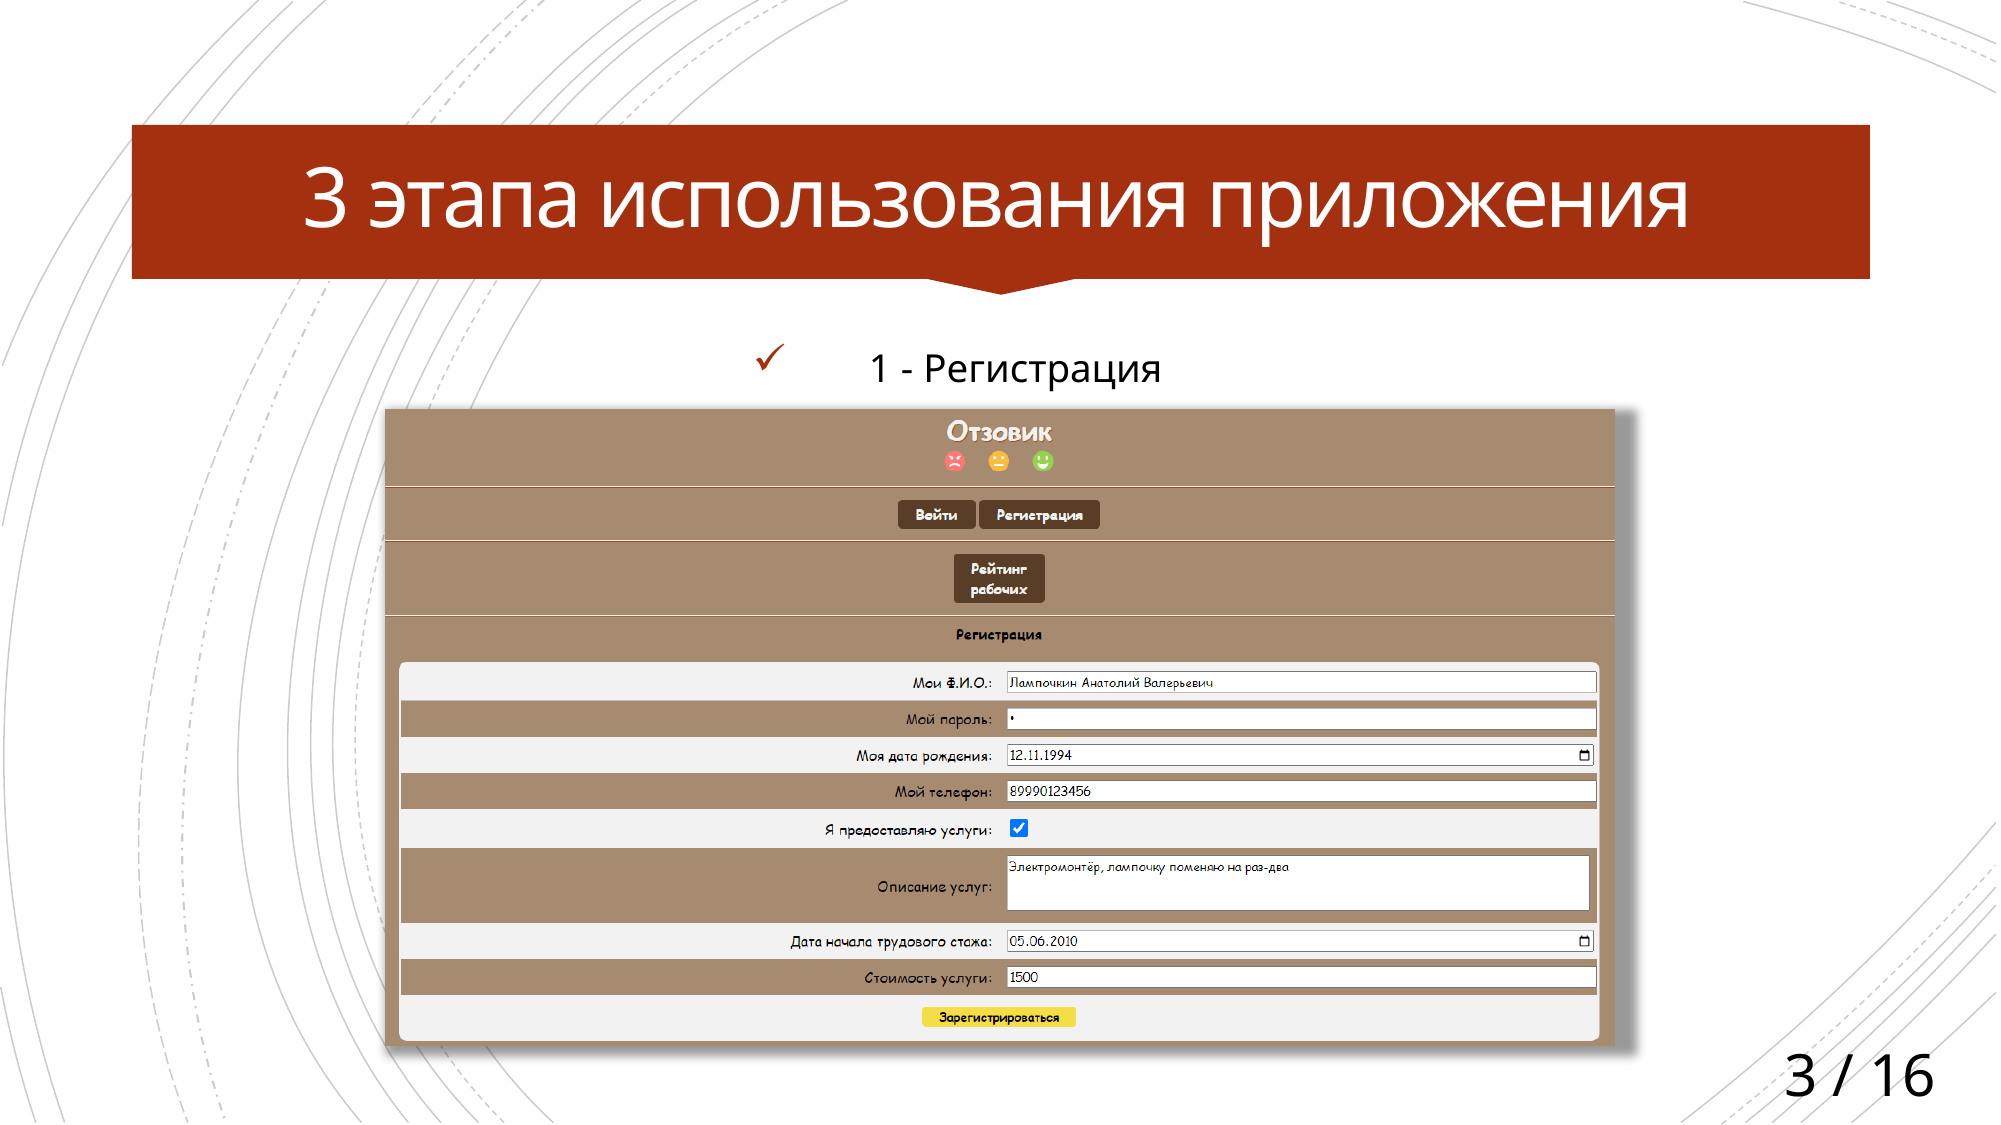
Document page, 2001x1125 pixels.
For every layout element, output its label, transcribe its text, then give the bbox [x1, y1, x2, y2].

picture [385, 409, 1615, 1046]
list 1 - Регистрация [484, 326, 1516, 398]
slide_number 3 / 16 [1726, 1051, 1952, 1105]
title 3 этапа использования приложения [144, 136, 1852, 268]
